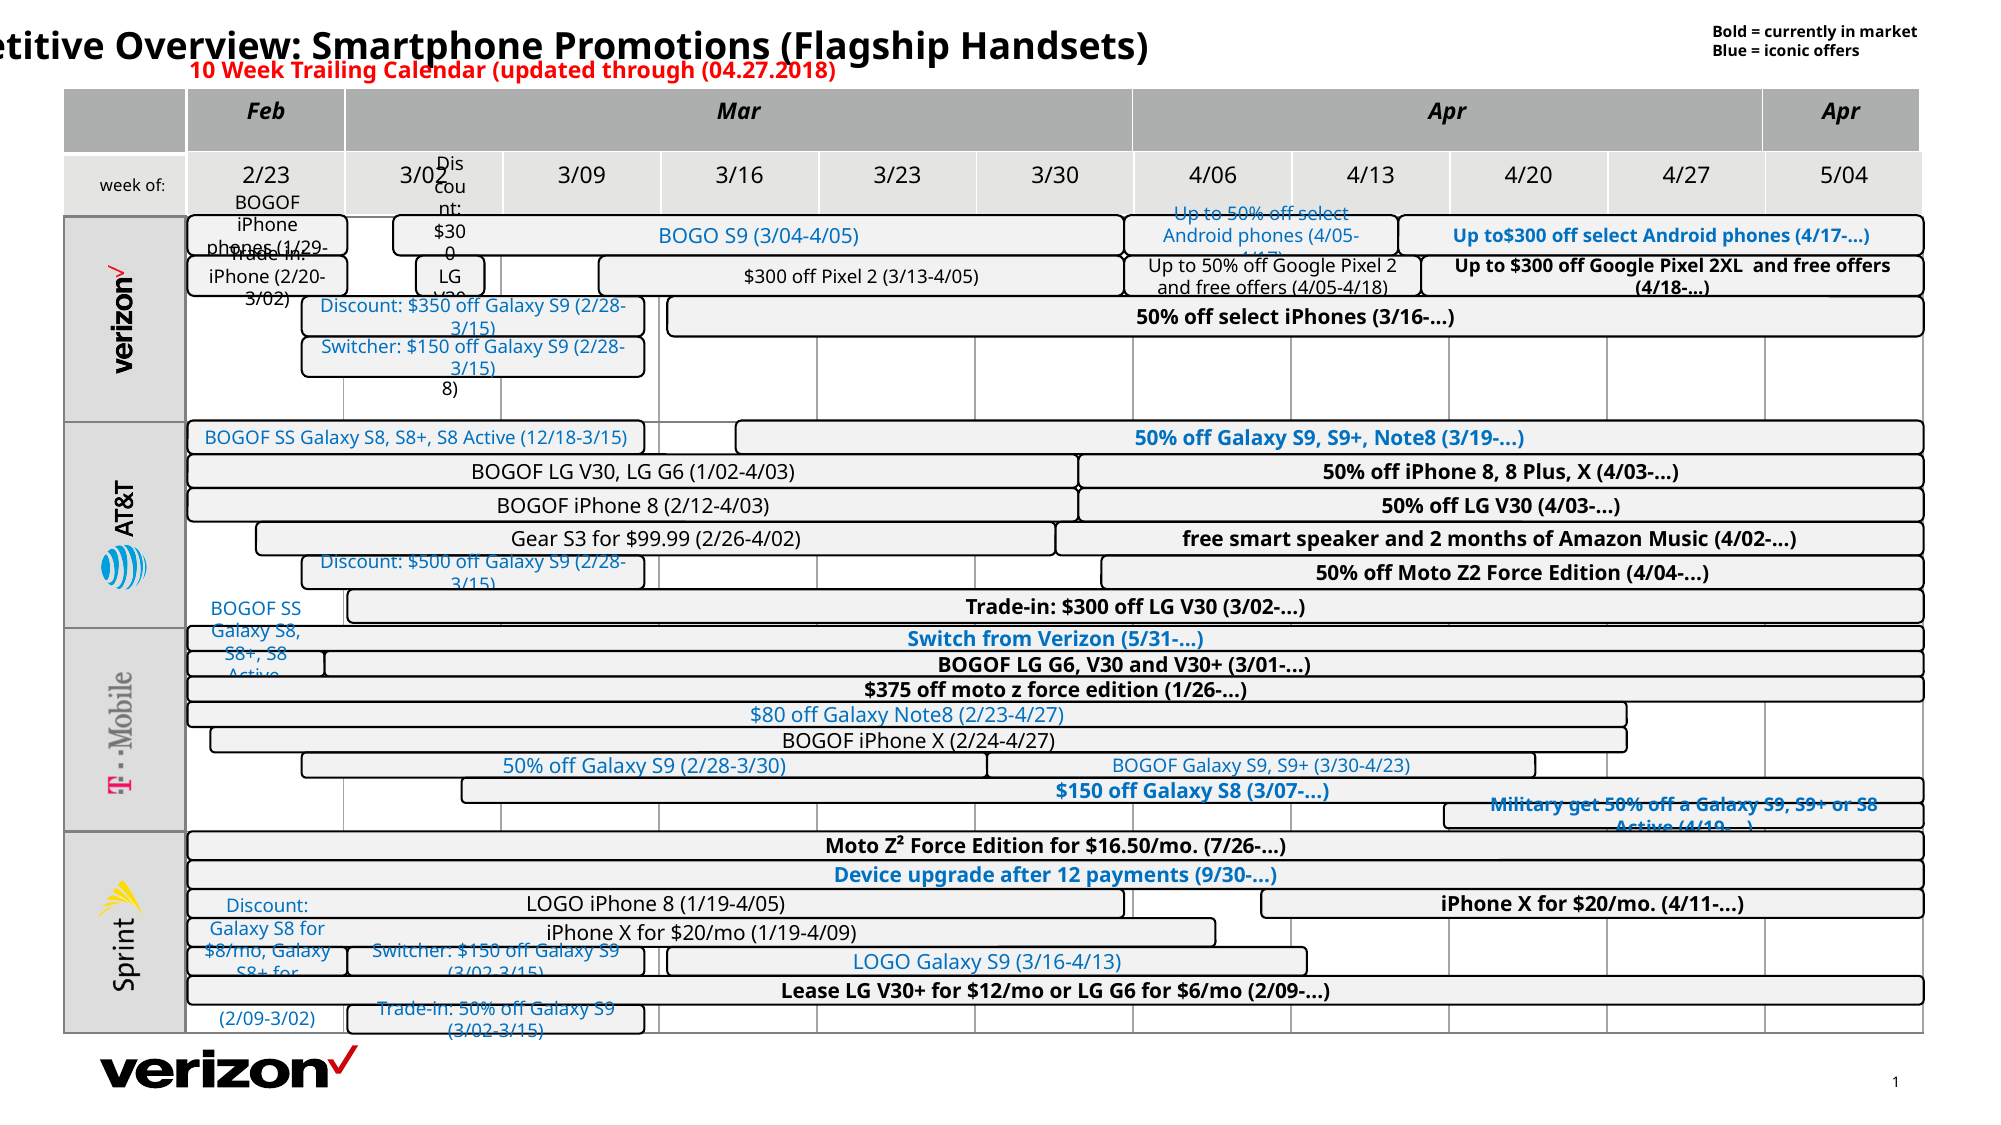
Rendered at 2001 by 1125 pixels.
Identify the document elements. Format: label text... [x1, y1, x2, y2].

table_cell [187, 1004, 343, 1032]
text_box Trade-in: 50% off Galaxy S9 (3/02-3/15) [346, 1003, 646, 1035]
table_cell [818, 1006, 974, 1032]
table_cell [65, 629, 184, 830]
text_box 10 Week Trailing Calendar (updated through (04.27.2018) [174, 48, 852, 91]
table_cell [65, 423, 184, 502]
table_header Feb [188, 89, 344, 151]
table_cell [65, 568, 184, 627]
table_header 3/09 [504, 152, 660, 214]
table_header [1292, 338, 1448, 419]
table_cell [1134, 804, 1290, 830]
table_header 3/30 [977, 152, 1133, 214]
text_box LOGO iPhone 8 (1/19-4/05) [186, 888, 1126, 918]
table_cell [976, 804, 1132, 830]
table_cell [1608, 703, 1764, 776]
table_cell [1608, 1006, 1764, 1032]
table_cell [1292, 1006, 1448, 1032]
table_cell [660, 423, 735, 453]
text_box free smart speaker and 2 months of Amazon Music (4/02-...) [1054, 520, 1925, 557]
text_box Up to $300 off Google Pixel 2XL and free offers (4/18-...) [1420, 254, 1925, 296]
table_header 5/04 [1766, 152, 1922, 214]
table_cell [187, 522, 343, 626]
text_box $80 off Galaxy Note8 (2/23-4/27) [186, 700, 1628, 729]
table_cell [502, 804, 658, 830]
text_box Trade-in: iPhone (2/20-3/02) [186, 254, 349, 298]
table_header [502, 298, 658, 421]
text_box Discount: $300 LG V30 (3/05-3/08) [414, 254, 486, 295]
picture [61, 873, 181, 991]
text_box 50% off LG V30 (4/03-...) [1077, 486, 1925, 522]
text_box Bold = currently in market Blue = iconic offers [1697, 14, 1933, 68]
text_box BOGOF iPhone 8 (2/12-4/03) [186, 486, 1078, 523]
table_header 4/27 [1609, 152, 1765, 214]
table_header 3/23 [820, 152, 976, 214]
table_header [484, 257, 500, 295]
text_box Discount: $350 off Galaxy S9 (2/28-3/15) [300, 295, 646, 337]
text_box Competitive Overview: Smartphone Promotions (Flagship Handsets) [0, 14, 1165, 75]
table_header Mar [346, 89, 1132, 151]
table_cell [187, 727, 343, 831]
text_box $150 off Galaxy S8 (3/07-...) [460, 776, 1925, 804]
table_header [976, 338, 1132, 419]
table_cell [344, 591, 349, 624]
table_header [187, 294, 343, 421]
table_header [502, 257, 599, 295]
table_header 3/02 [346, 152, 502, 214]
text_box Lease LG V30+ for $12/mo or LG G6 for $6/mo (2/09-...) [186, 974, 1925, 1006]
table_cell [660, 948, 666, 974]
text_box iPhone X for $20/mo (1/19-4/09) [186, 917, 1217, 948]
text_box Gear S3 for $99.99 (2/26-4/02) [254, 520, 1055, 557]
table_header Apr [1133, 89, 1762, 151]
text_box Up to 50% off select Android phones (4/05-4/17) [1123, 214, 1398, 255]
table_cell [1450, 919, 1606, 974]
table_cell [1292, 919, 1448, 974]
text_box Trade-in: $300 off LG V30 (3/02-...) [346, 588, 1925, 624]
text_box BOGOF Galaxy S9, S9+ (3/30-4/23) [986, 751, 1537, 776]
table_cell [660, 804, 816, 830]
table_cell [1766, 1006, 1922, 1032]
text_box 50% off Moto Z2 Force Edition (4/04-...) [1100, 554, 1925, 589]
picture [64, 265, 176, 375]
table_cell [1134, 1006, 1290, 1032]
text_box 50% off Galaxy S9, S9+, Note8 (3/19-...) [734, 419, 1925, 455]
table_header [344, 378, 500, 419]
text_box Switcher: $150 off Galaxy S9 (2/28-3/15) [300, 335, 646, 378]
text_box Up to 50% off Google Pixel 2 and free offers (4/05-4/18) [1123, 254, 1421, 295]
table_cell [660, 1006, 816, 1032]
text_box Device upgrade after 12 payments (9/30-...) [186, 859, 1925, 891]
table_cell [1292, 804, 1446, 830]
table_cell [976, 1006, 1132, 1032]
table_header [65, 218, 184, 421]
table_cell [645, 948, 658, 974]
table_cell week of: [64, 156, 185, 215]
table_cell [1450, 1006, 1606, 1032]
text_box Discount: $500 off Galaxy S9 (2/28-3/15) [300, 554, 646, 591]
text_box Switch from Verizon (5/31-...) [186, 624, 1925, 651]
table_header [1766, 337, 1922, 420]
table_cell [1125, 891, 1132, 917]
table_header [1450, 338, 1606, 419]
text_box BOGOF iPhone phones (1/29-3/02) [186, 214, 349, 255]
text_box Discount: Galaxy S8 for $8/mo, Galaxy S8+ for $12/mo. (2/09-3/02) [186, 945, 347, 976]
text_box 50% off Galaxy S9 (2/28-3/30) [300, 751, 987, 779]
table_cell [818, 804, 974, 830]
table_header [818, 338, 974, 419]
table_cell [65, 833, 184, 1032]
table_cell [645, 423, 658, 453]
table_cell [1536, 754, 1606, 776]
text_box BOGOF SS Galaxy S8, S8+, S8 Active (12/18-3/15) [186, 419, 646, 454]
text_box 50% off select iPhones (3/16-...) [666, 295, 1925, 338]
table_header Apr [1763, 89, 1919, 151]
text_box Up to$300 off select Android phones (4/17-...) [1397, 214, 1925, 257]
table_cell [976, 554, 1101, 588]
text_box iPhone X for $20/mo. (4/11-...) [1260, 888, 1925, 919]
table_header [1134, 338, 1290, 419]
table_cell [1766, 703, 1922, 777]
table_header [1608, 338, 1764, 419]
table_header 4/20 [1451, 152, 1607, 214]
text_box 50% off iPhone 8, 8 Plus, X (4/03-...) [1077, 453, 1925, 488]
table_cell [1766, 919, 1922, 975]
table_header [345, 218, 416, 295]
text_box $300 off Pixel 2 (3/13-4/05) [597, 254, 1124, 298]
text_box Military get 50% off a Galaxy S9, S9+ or S8 Active (4/19-...) [1442, 802, 1925, 830]
table_cell [645, 1006, 658, 1032]
table_cell [818, 557, 974, 588]
text_box BOGOF iPhone X (2/24-4/27) [209, 726, 1628, 754]
table_cell [1134, 891, 1290, 945]
text_box BOGOF LG V30, LG G6 (1/02-4/03) [186, 453, 1078, 488]
text_box Switcher: $150 off Galaxy S9 (3/02-3/15) [346, 945, 646, 974]
table_cell [1608, 919, 1764, 974]
table_cell [660, 557, 816, 588]
text_box LOGO Galaxy S9 (3/16-4/13) [666, 945, 1308, 974]
text_box Moto Z² Force Edition for $16.50/mo. (7/26-...) [186, 830, 1925, 860]
picture [58, 672, 182, 794]
table_header 4/13 [1293, 152, 1449, 214]
table_header 4/06 [1135, 152, 1291, 214]
table_header [64, 89, 185, 152]
table_header [660, 298, 816, 421]
text_box BOGOF LG G6, V30 and V30+ (3/01-...) [323, 650, 1925, 676]
text_box $375 off moto z force edition (1/26-...) [186, 675, 1925, 703]
table_header 3/16 [662, 152, 818, 214]
table_cell [645, 557, 658, 588]
table_header 2/23 [188, 152, 344, 214]
slide_number 1 [1850, 1053, 1900, 1091]
text_box BOGOF SS Galaxy S8, S8+, S8 Active, Note8 (1/12-3/01) [186, 650, 324, 676]
picture [58, 471, 189, 600]
text_box BOGO S9 (3/04-4/05) [392, 214, 1124, 257]
table_cell [344, 779, 500, 830]
